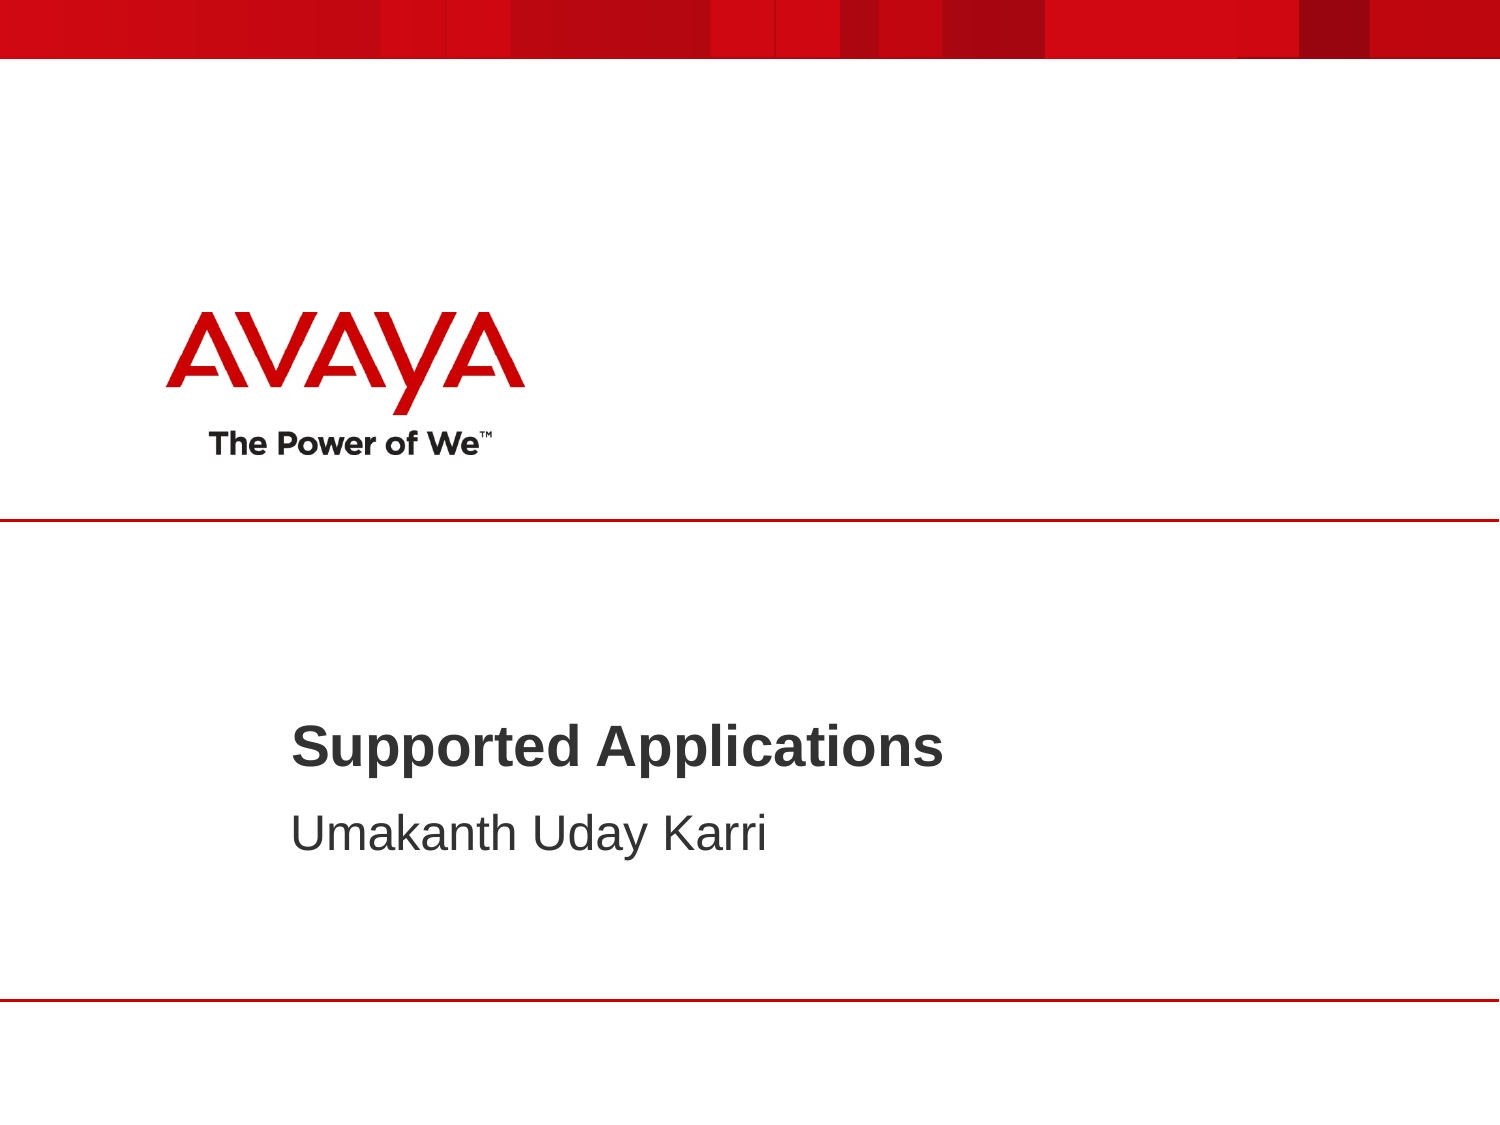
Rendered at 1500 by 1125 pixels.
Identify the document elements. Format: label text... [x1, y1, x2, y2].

title Supported Applications [276, 562, 1372, 787]
subtitle Umakanth Uday Karri [275, 800, 1274, 963]
picture [165, 312, 525, 455]
